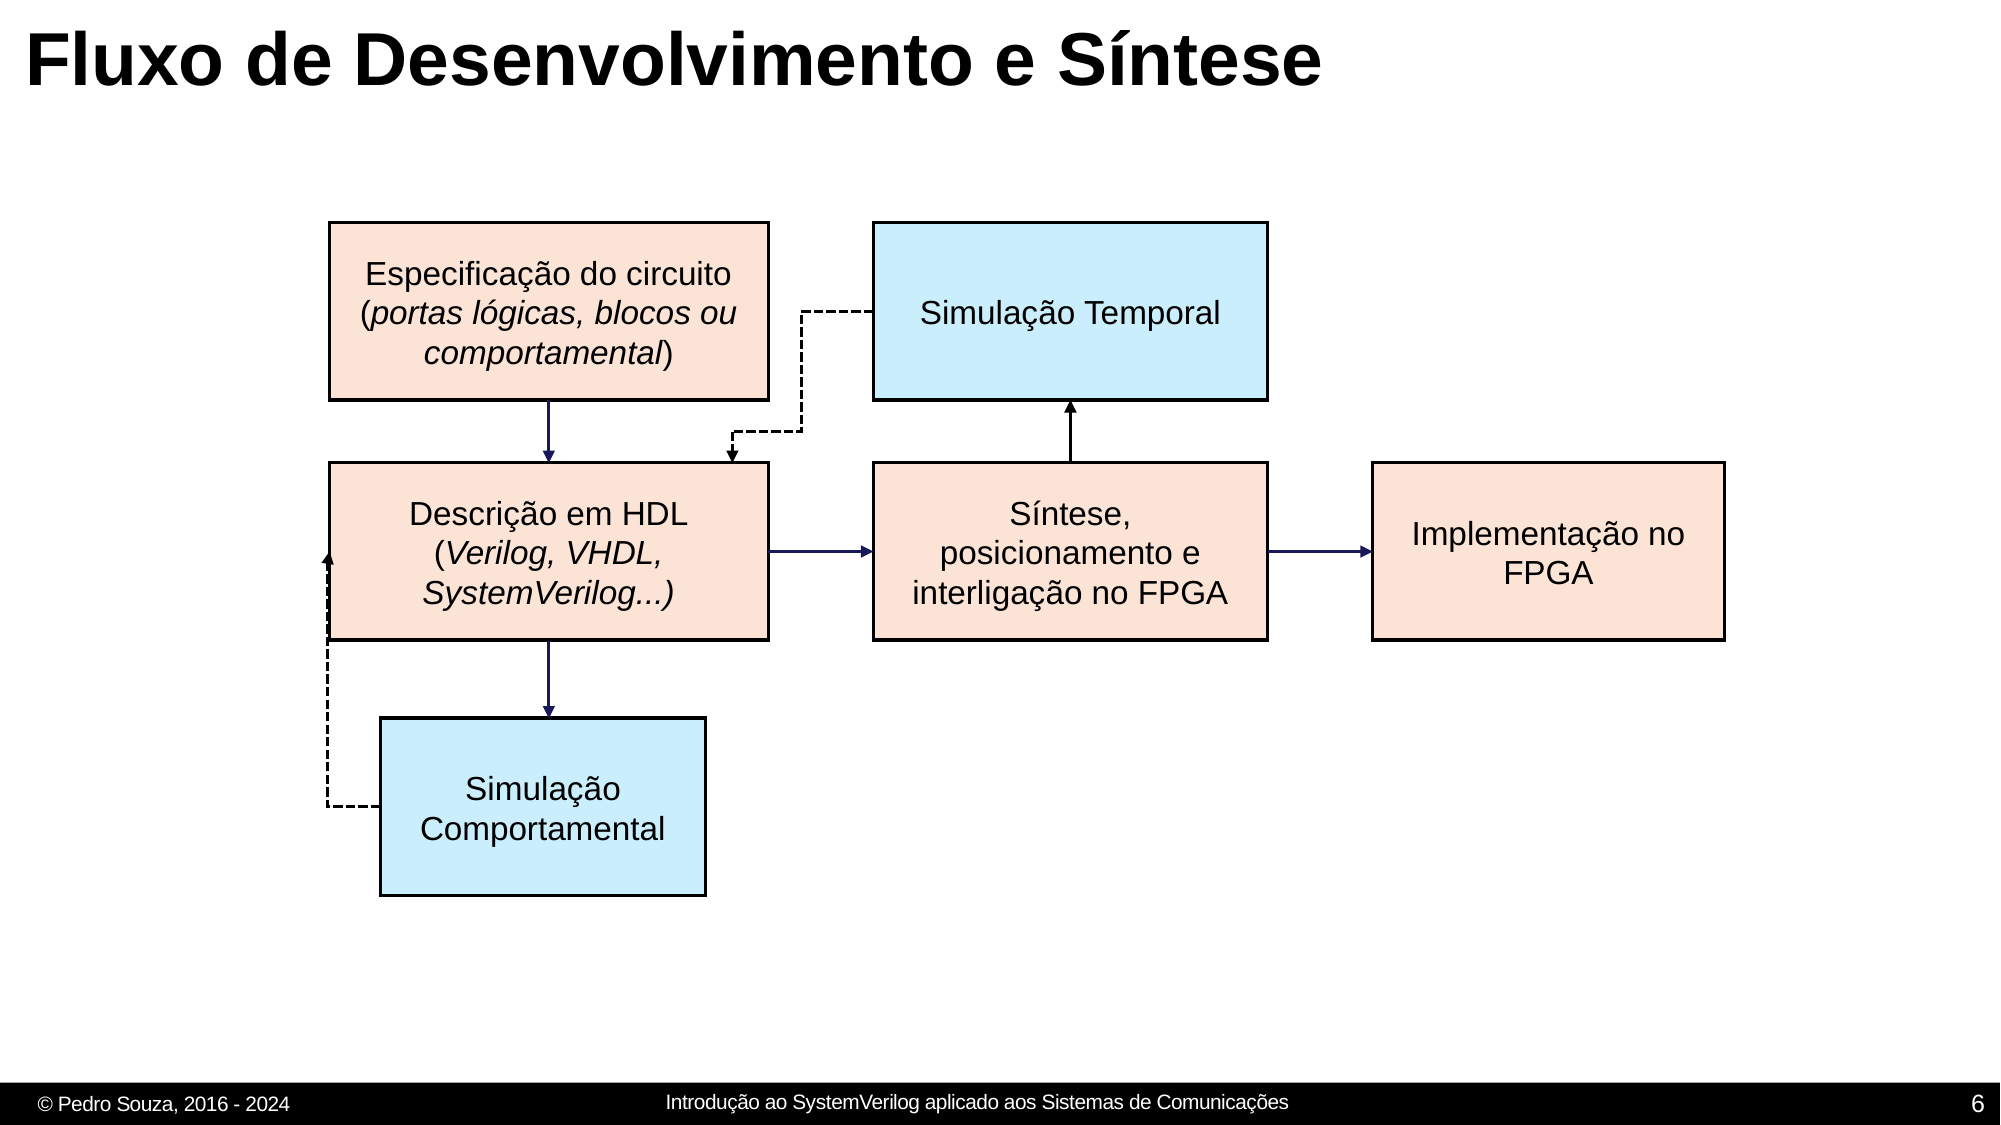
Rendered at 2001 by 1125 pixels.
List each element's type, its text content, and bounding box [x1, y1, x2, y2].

text_box Simulação Temporal [872, 221, 1269, 402]
text_box Especificação do circuito (portas lógicas, blocos ou comportamental) [328, 221, 770, 402]
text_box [328, 550, 381, 808]
slide_number 6 [1550, 1072, 2000, 1125]
text_box Simulação Comportamental [379, 716, 707, 897]
title Fluxo de Desenvolvimento e Síntese [10, 10, 1986, 112]
text_box Implementação no FPGA [1371, 461, 1726, 642]
text_box Síntese, posicionamento e interligação no FPGA [872, 461, 1269, 642]
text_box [730, 310, 874, 432]
text_box Descrição em HDL (Verilog, VHDL, SystemVerilog...) [328, 461, 770, 642]
